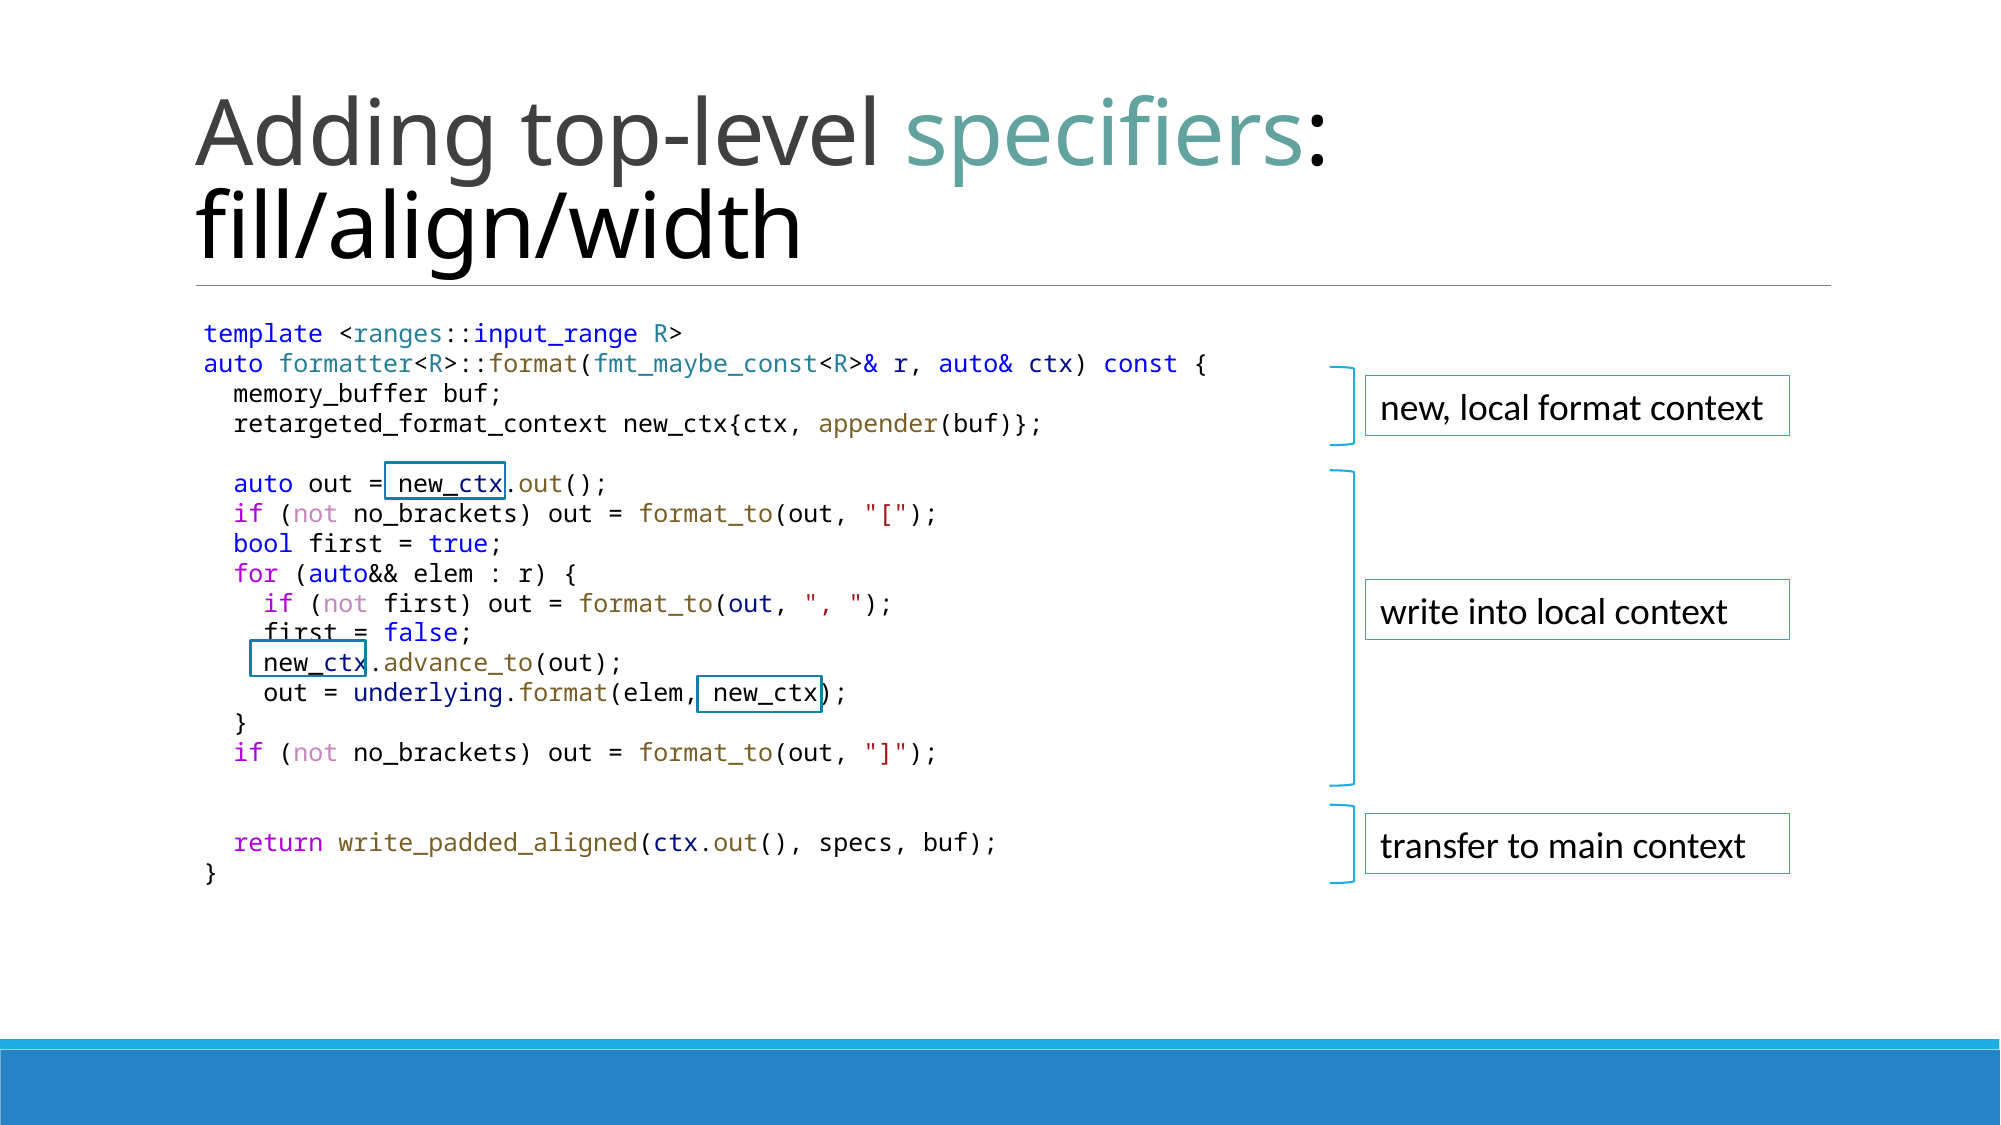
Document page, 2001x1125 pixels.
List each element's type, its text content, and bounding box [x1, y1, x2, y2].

text_box [1329, 803, 1356, 885]
text_box [696, 675, 823, 713]
title Adding top-level specifiers: fill/align/width [180, 47, 1830, 285]
text_box template <ranges::input_range R> auto formatter<R>::format(fmt_maybe_const<R>& r, auto& ctx) const { memory_buffer buf; retargeted_format_context new_ctx{ctx, appender(buf)}; auto out = new_ctx.out(); if (not no_brackets) out = format_to(out, "["); bool first = true; for (auto&& elem : r) { if (not first) out = format_to(out, ", "); first = false; new_ctx.advance_to(out); out = underlying.format(elem, new_ctx); } if (not no_brackets) out = format_to(out, "]"); return write_padded_aligned(ctx.out(), specs, buf); } [188, 310, 1224, 894]
text_box [1329, 469, 1356, 787]
text_box [384, 461, 506, 500]
text_box new, local format context [1365, 375, 1790, 436]
text_box transfer to main context [1365, 813, 1790, 874]
text_box [249, 639, 367, 677]
text_box [1329, 365, 1356, 447]
text_box write into local context [1365, 579, 1790, 640]
